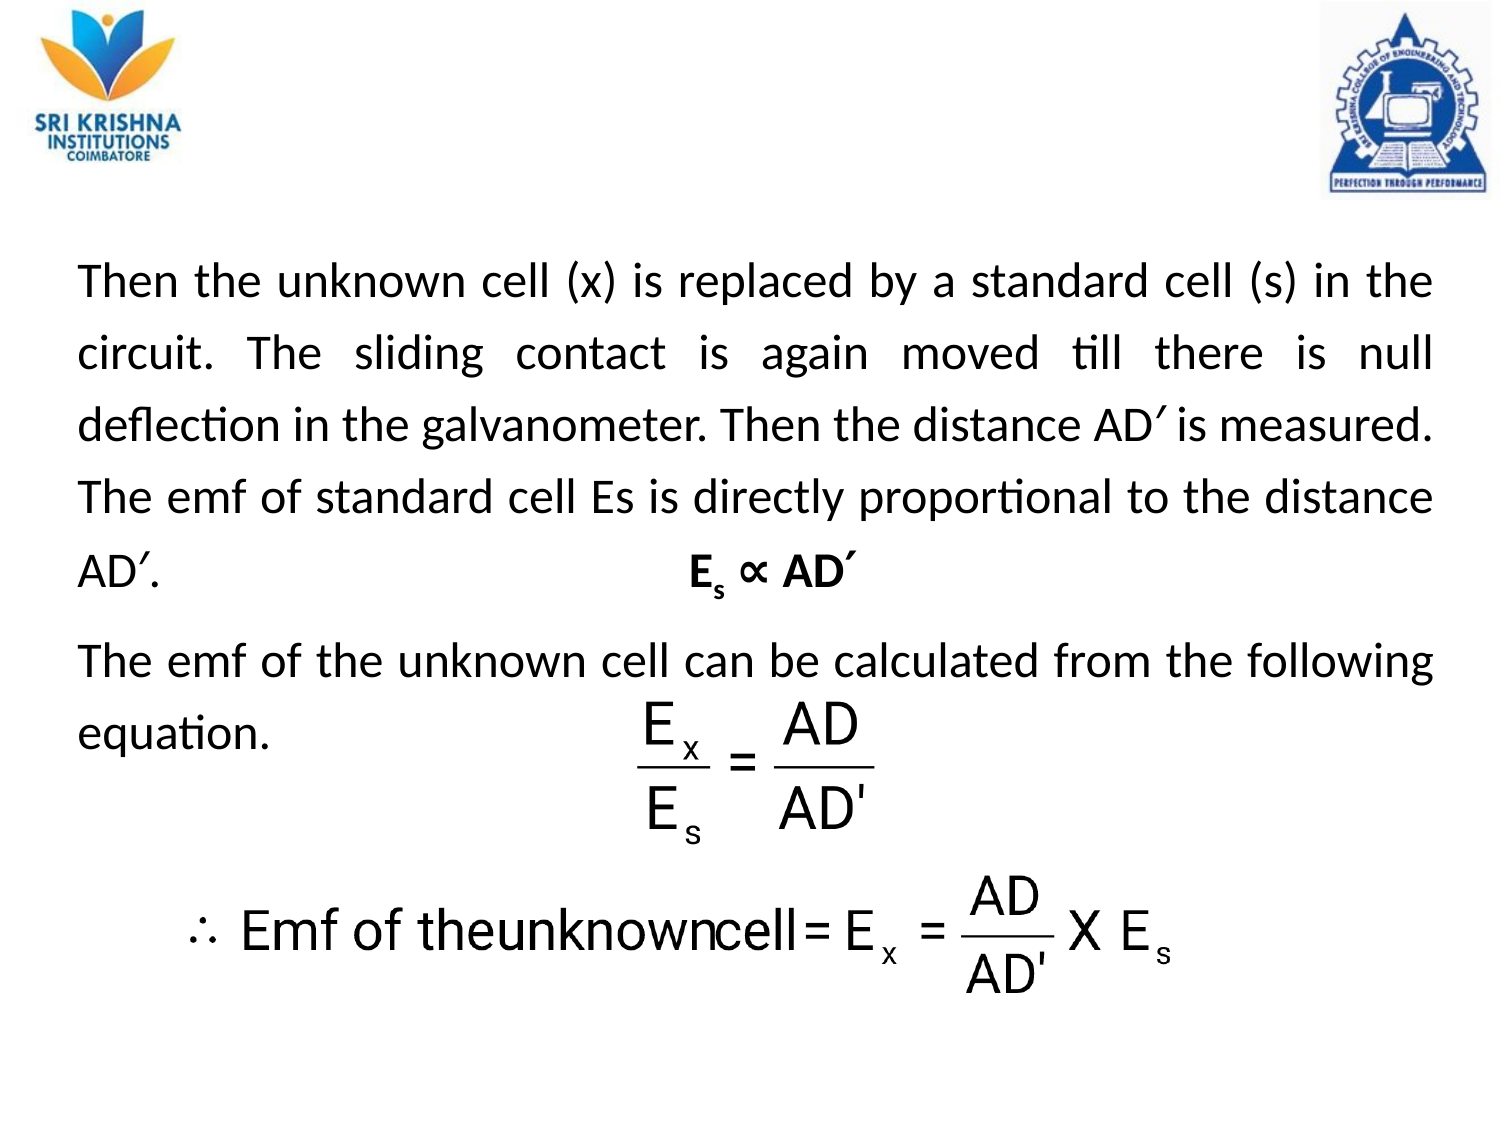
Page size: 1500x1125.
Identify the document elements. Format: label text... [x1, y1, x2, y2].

picture [626, 687, 886, 857]
picture [0, 0, 213, 177]
picture [1319, 0, 1500, 201]
picture [187, 861, 1176, 1006]
text_box Then the unknown cell (x) is replaced by a standard cell (s) in the circuit. The sliding contact is again moved till there is null deflection in the galvanometer. Then the distance AD′ is measured. The emf of standard cell Es is directly proportional to the distance AD′. Es ∝ AD′ The emf of the unknown cell can be calculated from the following equation. [62, 227, 1450, 914]
